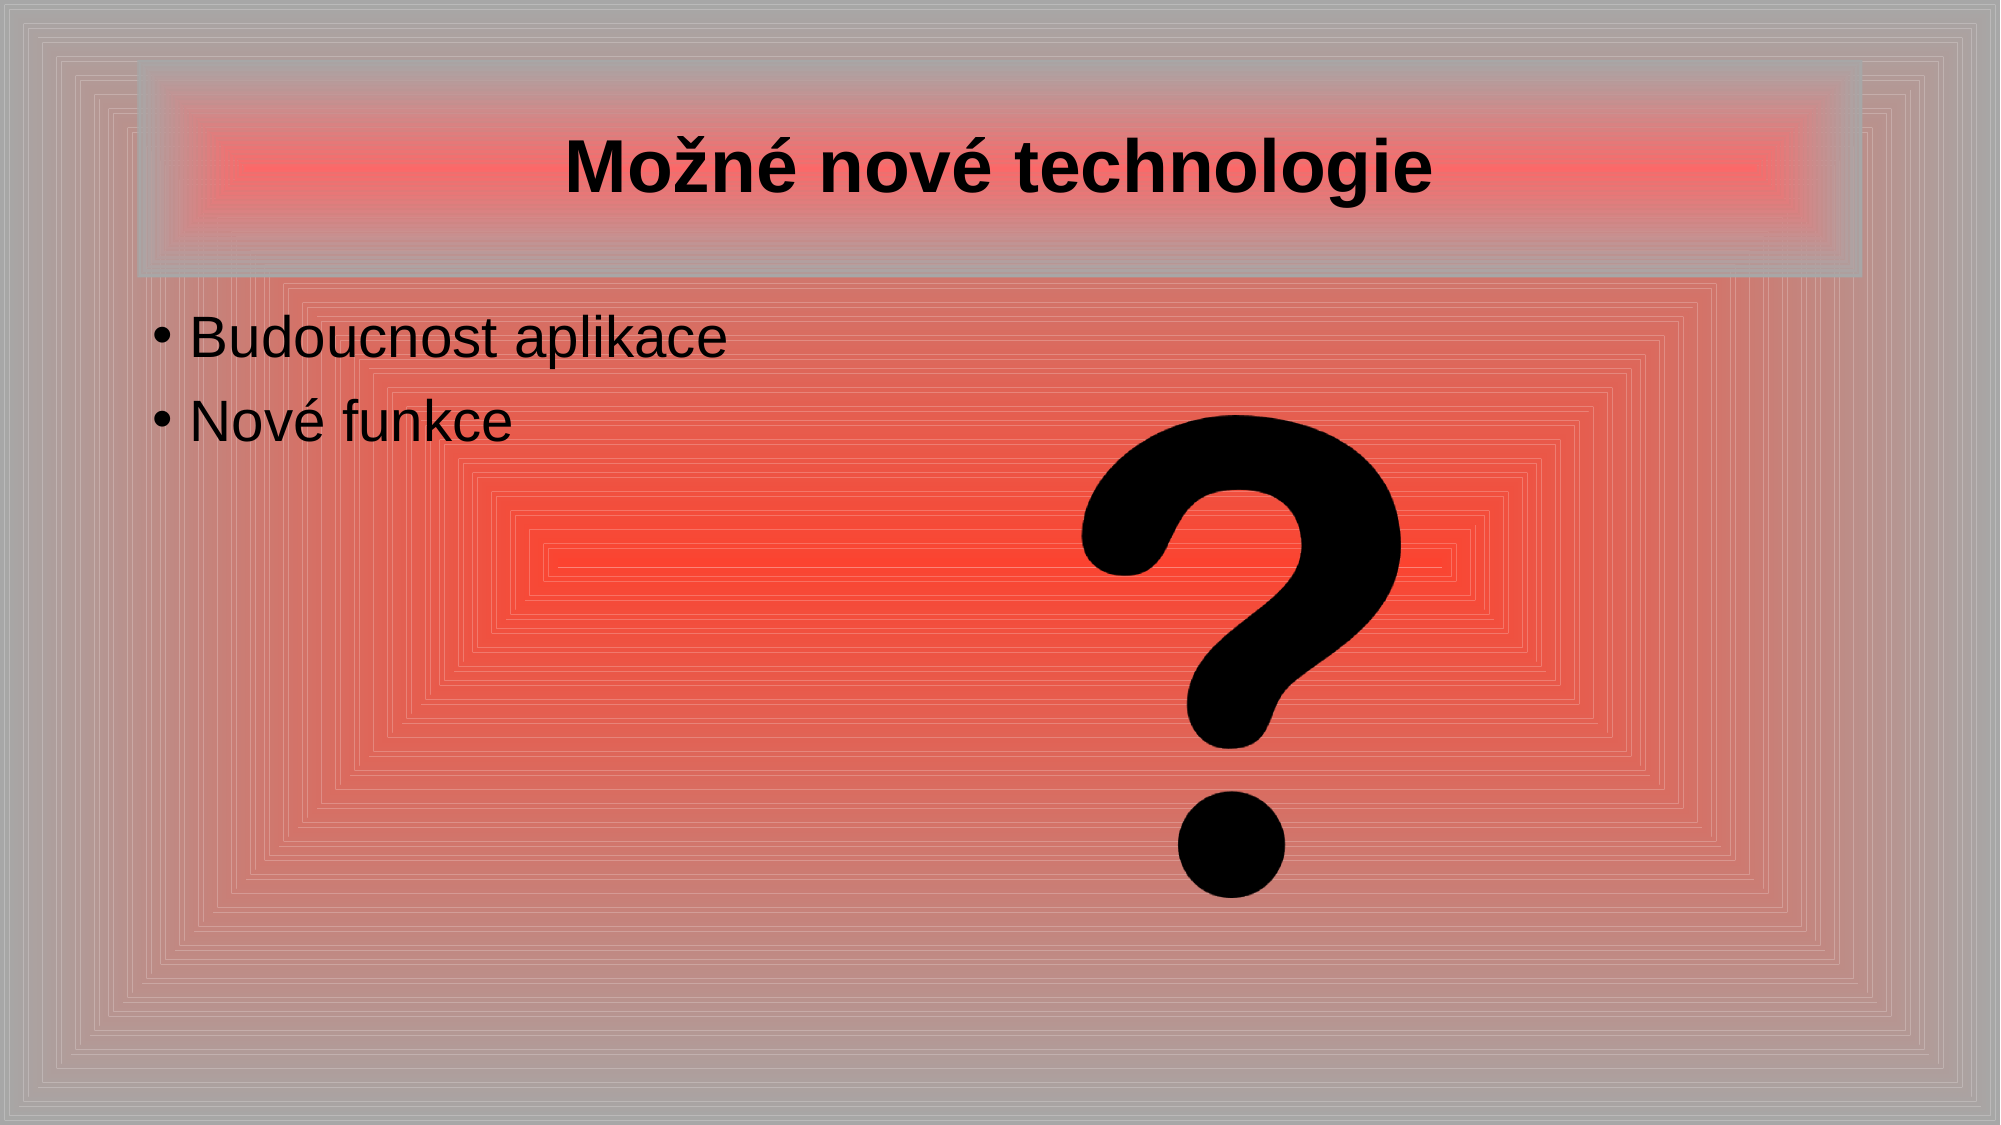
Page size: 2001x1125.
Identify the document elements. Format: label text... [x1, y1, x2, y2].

list Budoucnost aplikace Nové funkce [137, 299, 1863, 1014]
picture [999, 415, 1483, 898]
title Možné nové technologie [137, 59, 1863, 278]
